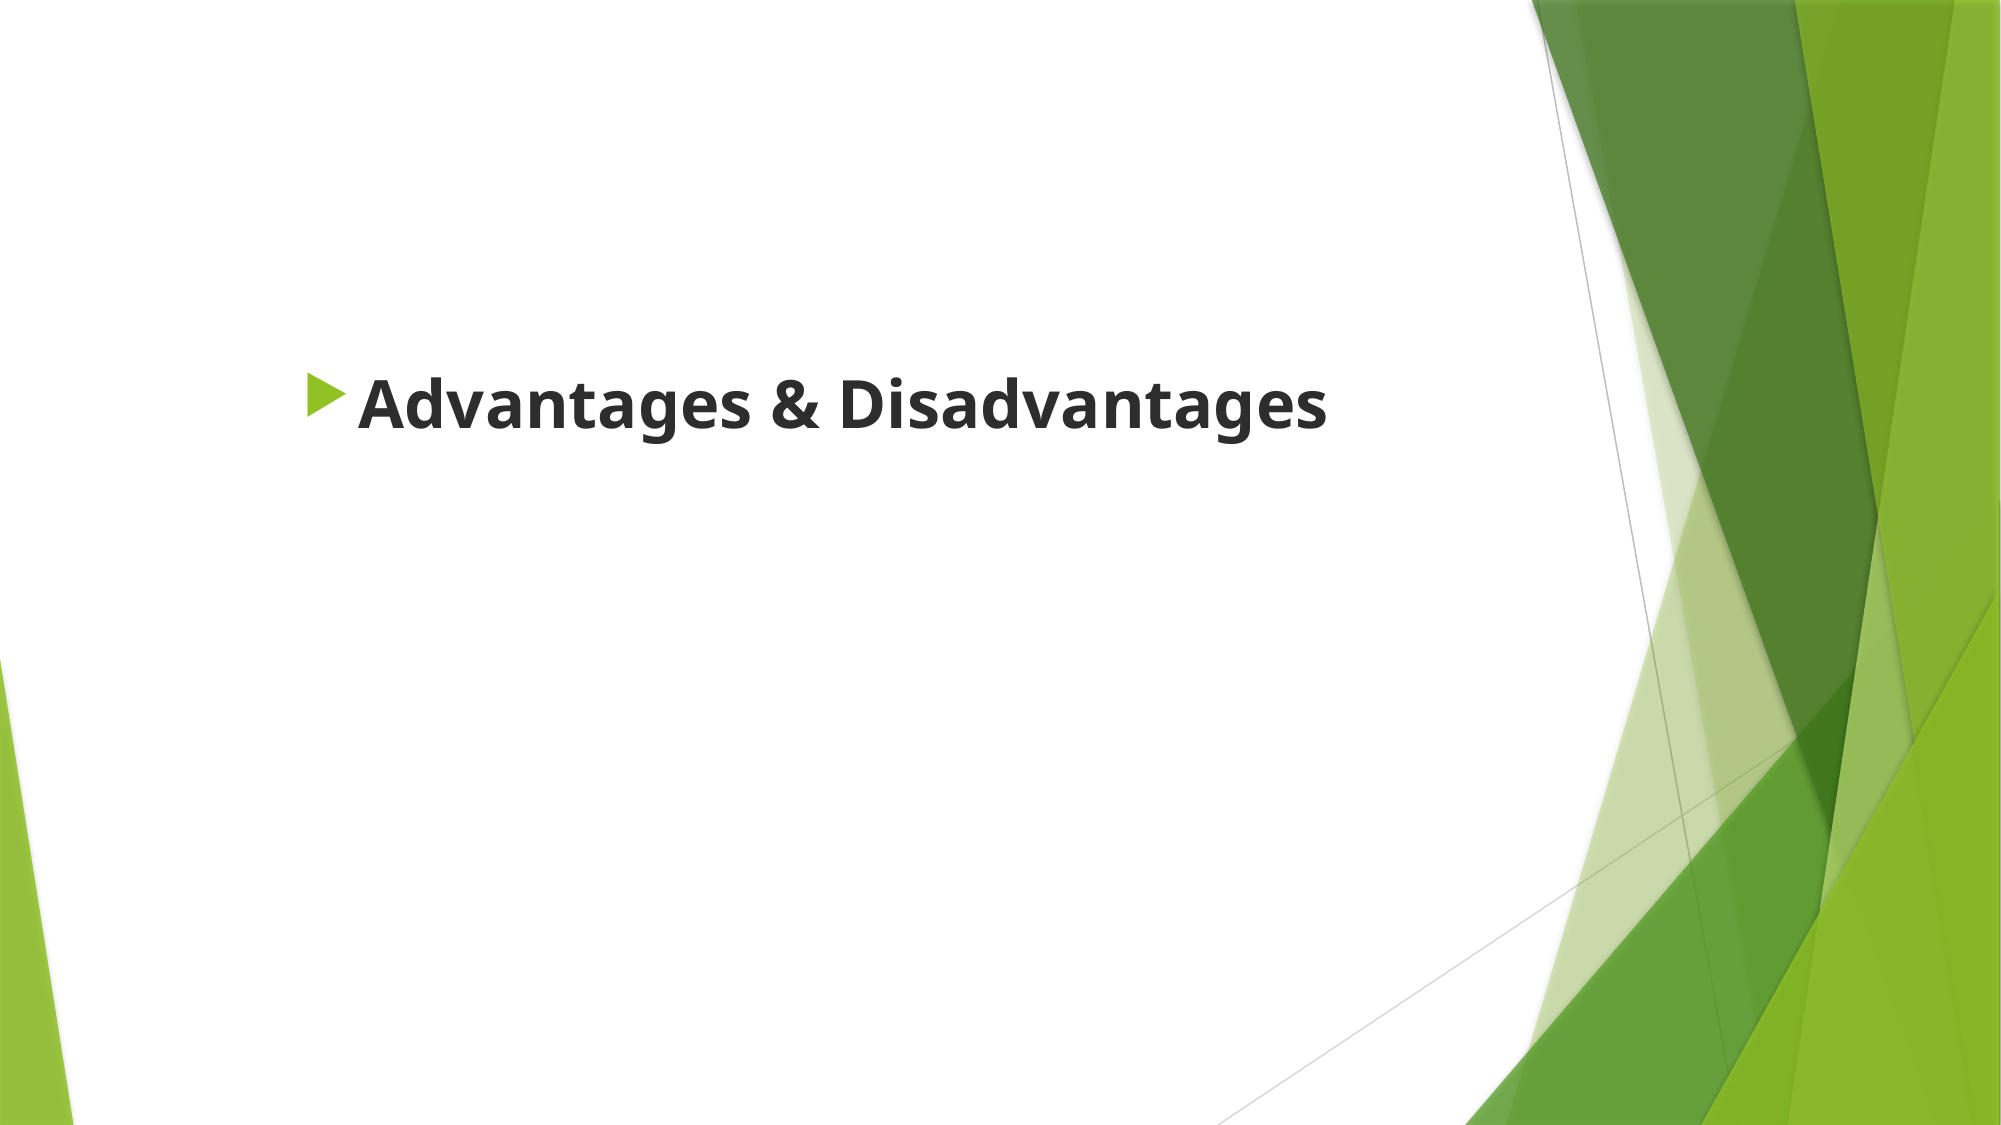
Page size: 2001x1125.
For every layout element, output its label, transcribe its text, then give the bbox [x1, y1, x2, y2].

list Advantages & Disadvantages [111, 354, 1522, 992]
